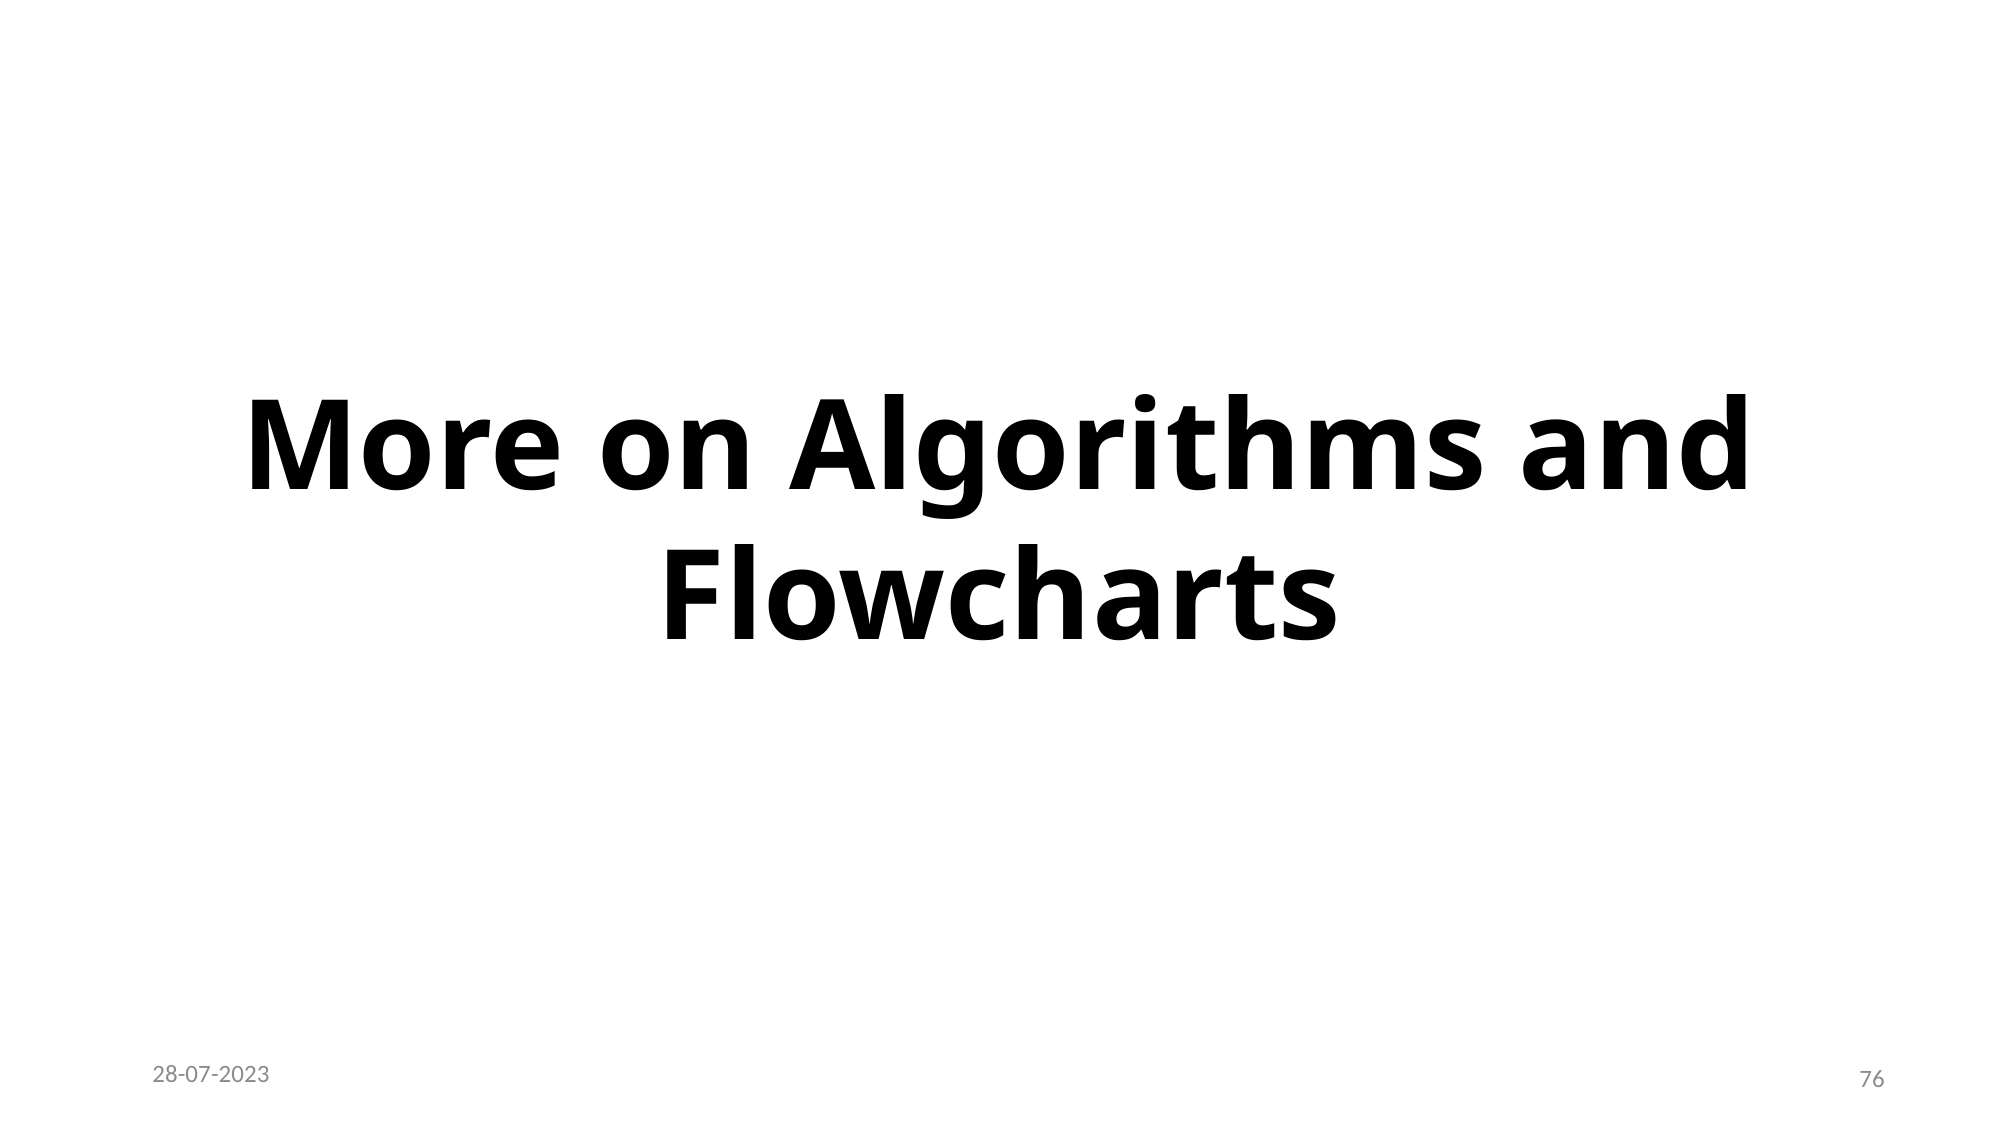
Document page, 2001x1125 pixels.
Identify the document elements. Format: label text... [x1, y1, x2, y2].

title More on Algorithms and Flowcharts [136, 280, 1862, 749]
slide_number 76 [1433, 1025, 1900, 1100]
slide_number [137, 1042, 588, 1103]
